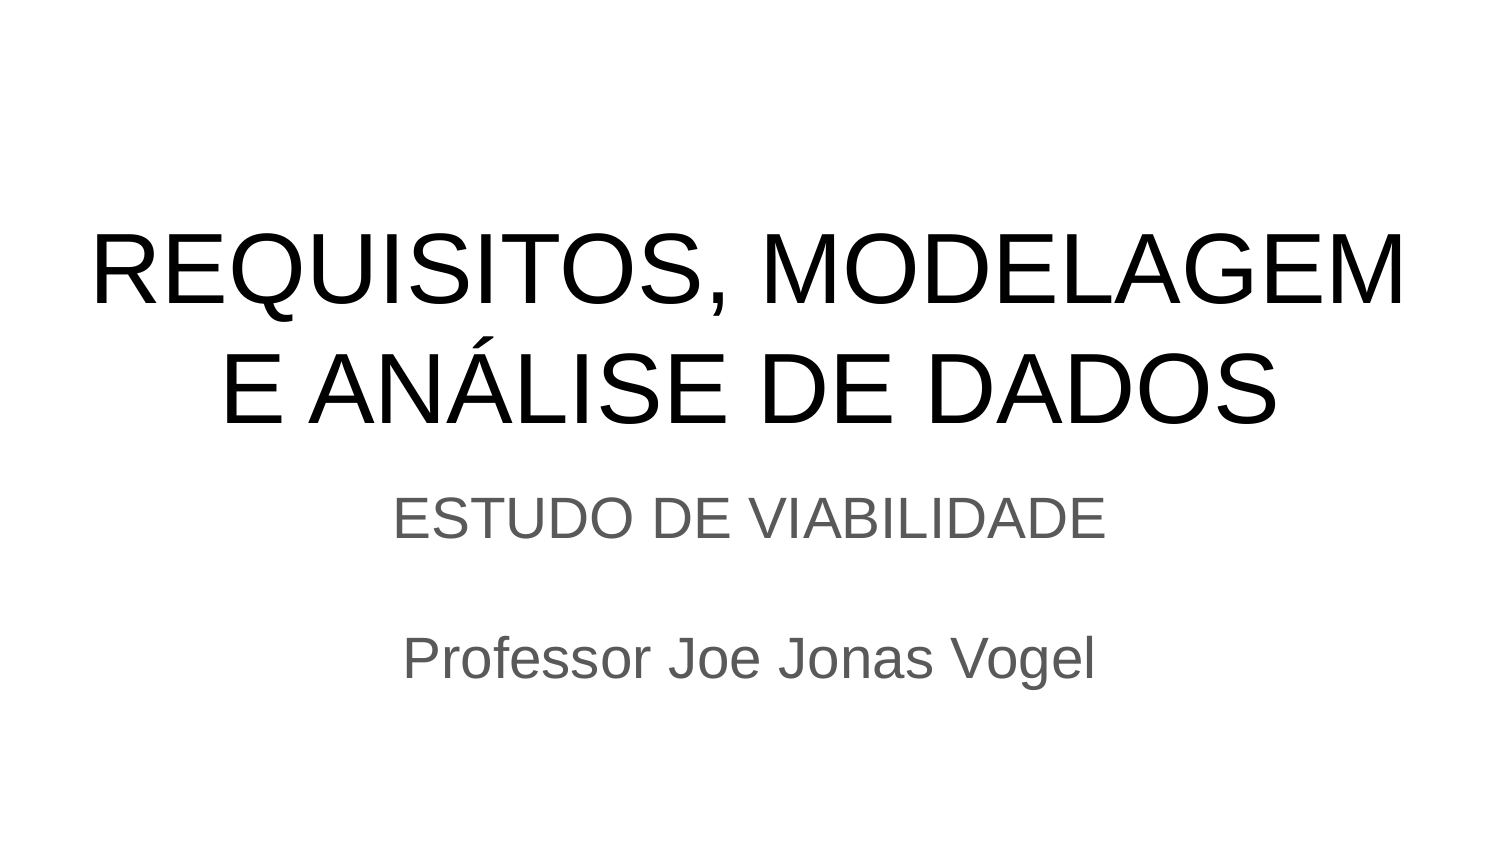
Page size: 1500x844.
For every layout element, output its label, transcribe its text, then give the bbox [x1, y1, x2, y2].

title REQUISITOS, MODELAGEM E ANÁLISE DE DADOS [51, 122, 1449, 459]
subtitle ESTUDO DE VIABILIDADE Professor Joe Jonas Vogel [51, 464, 1449, 595]
